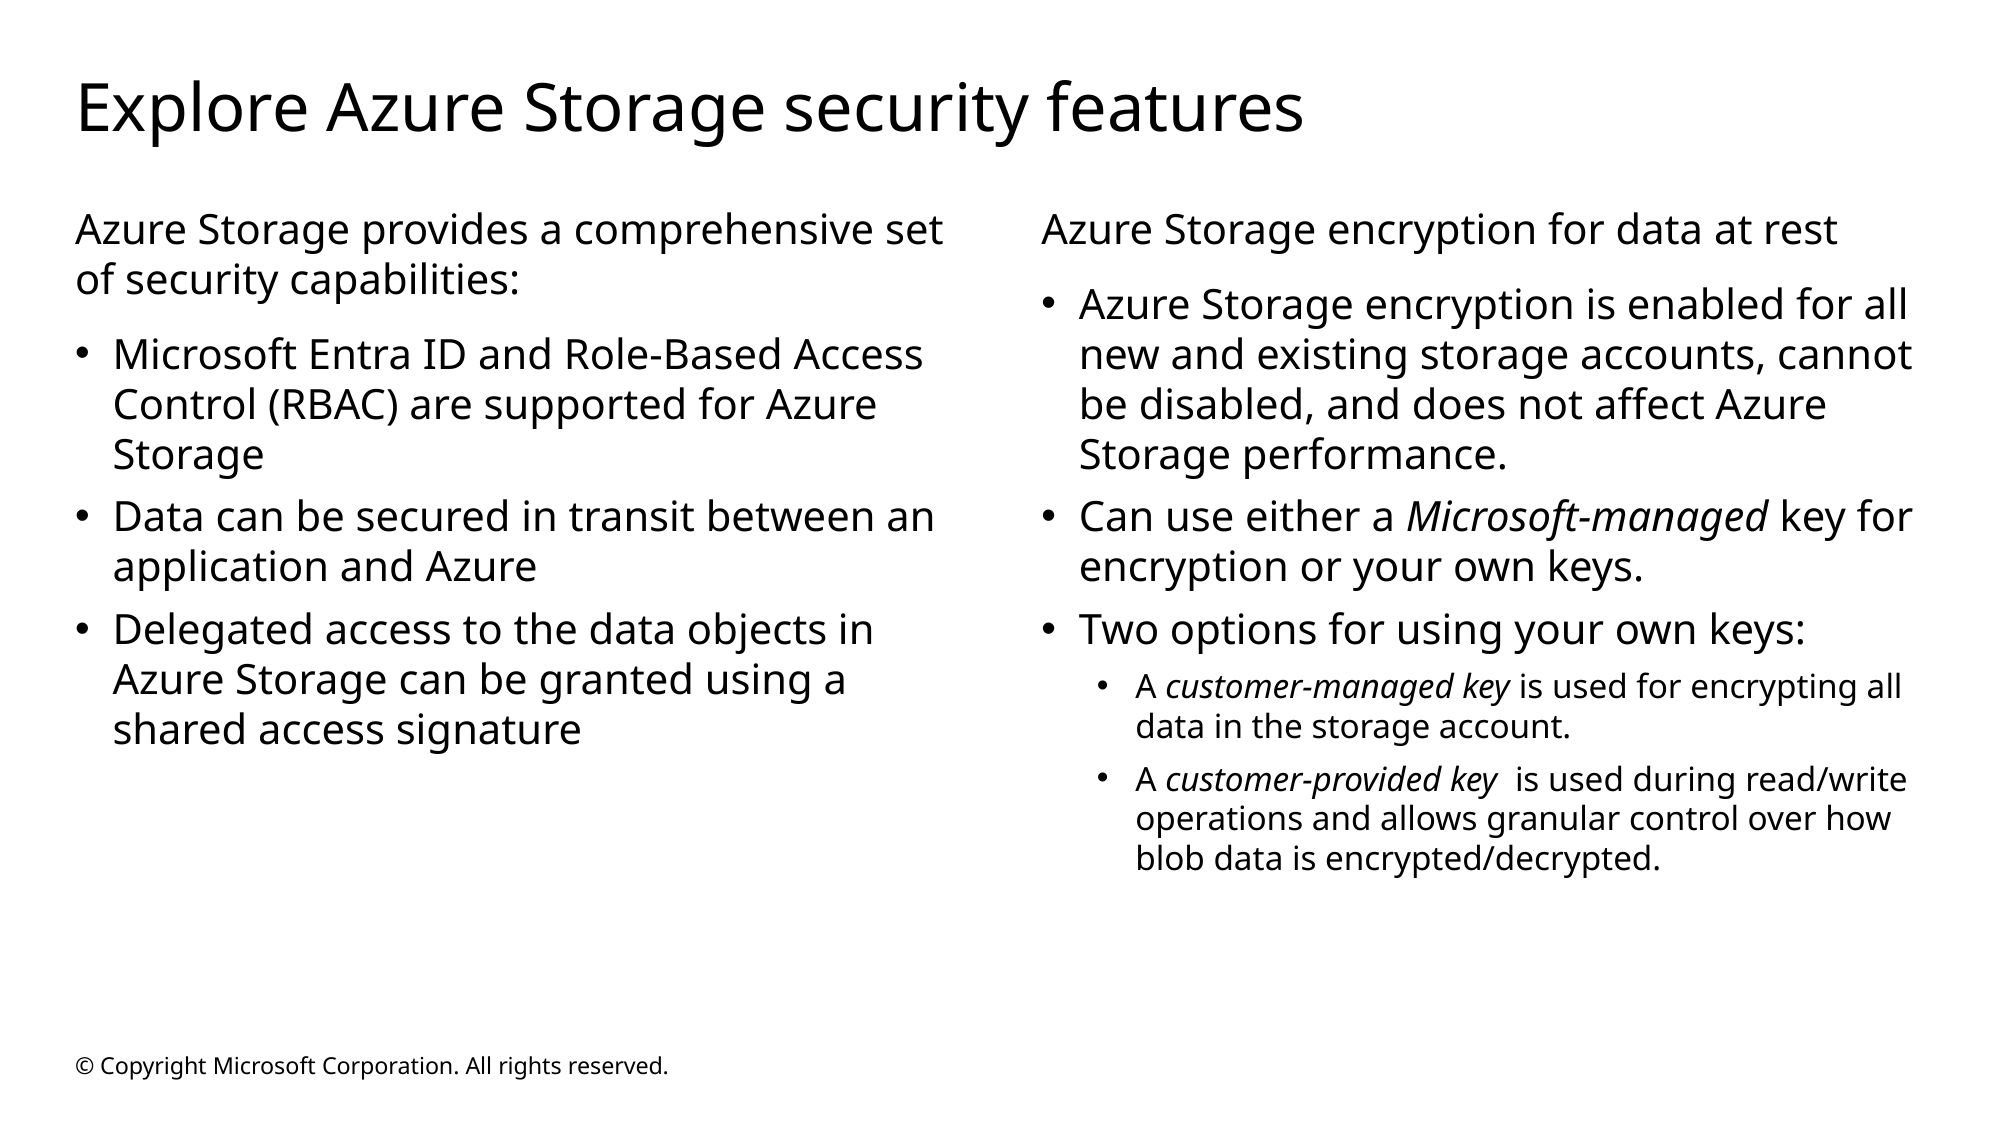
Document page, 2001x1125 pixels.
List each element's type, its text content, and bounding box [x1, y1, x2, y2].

title Explore Azure Storage security features [75, 67, 1916, 153]
text_box Azure Storage encryption for data at rest Azure Storage encryption is enabled for all new and existing storage accounts, cannot be disabled, and does not affect Azure Storage performance. Can use either a Microsoft-managed key for encryption or your own keys. Two options for using your own keys: A customer-managed key is used for encrypting all data in the storage account. A customer-provided key is used during read/write operations and allows granular control over how blob data is encrypted/decrypted. [1041, 202, 1940, 993]
list Azure Storage provides a comprehensive set of security capabilities: Microsoft Entra ID and Role-Based Access Control (RBAC) are supported for Azure Storage Data can be secured in transit between an application and Azure Delegated access to the data objects in Azure Storage can be granted using a shared access signature [75, 202, 974, 993]
